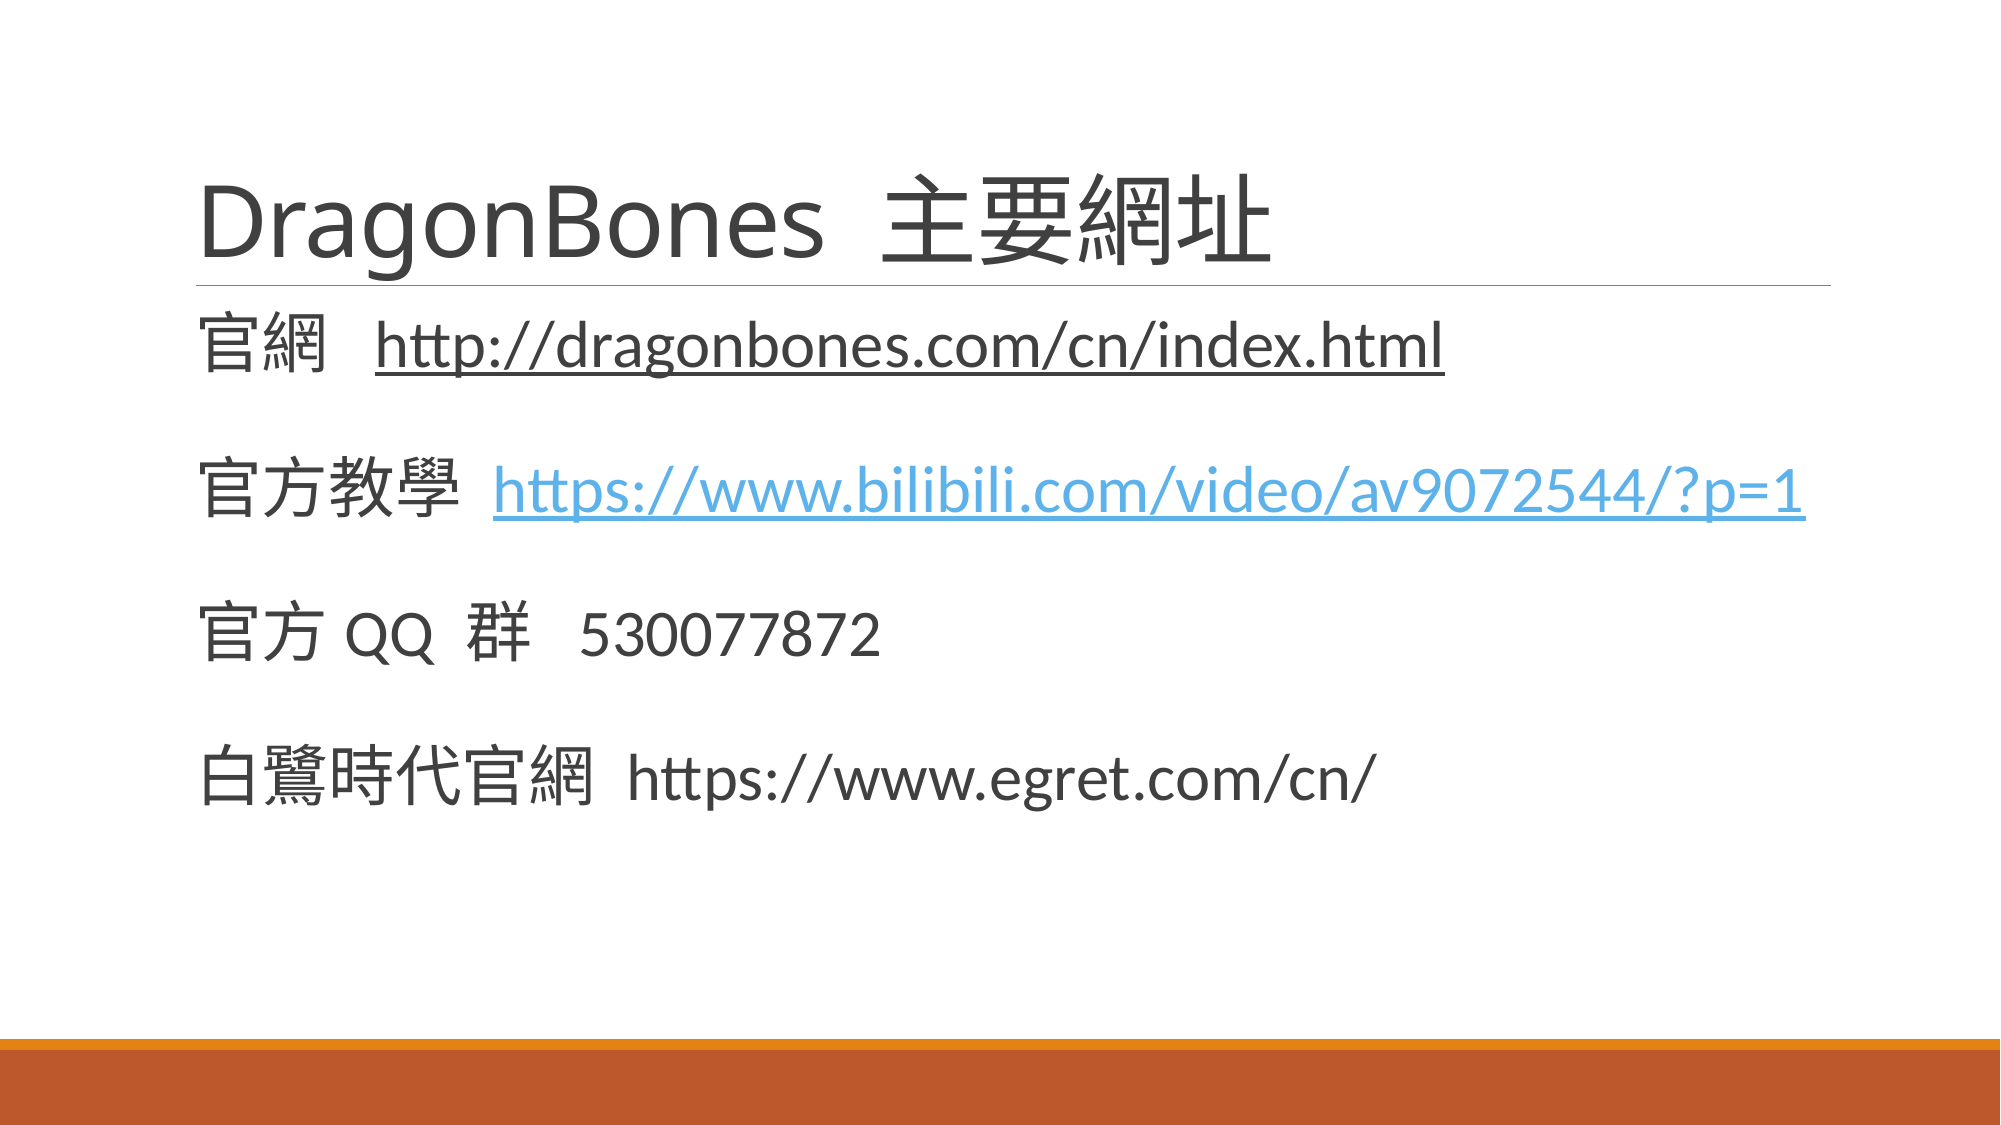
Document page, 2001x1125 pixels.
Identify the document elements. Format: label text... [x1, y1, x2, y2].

title DragonBones 主要網址 [180, 47, 1830, 285]
list 官網 http://dragonbones.com/cn/index.html 官方教學 https://www.bilibili.com/video/av9072544/?p=1 官方QQ 群 530077872 白鷺時代官網 https://www.egret.com/cn/ [180, 302, 1830, 963]
